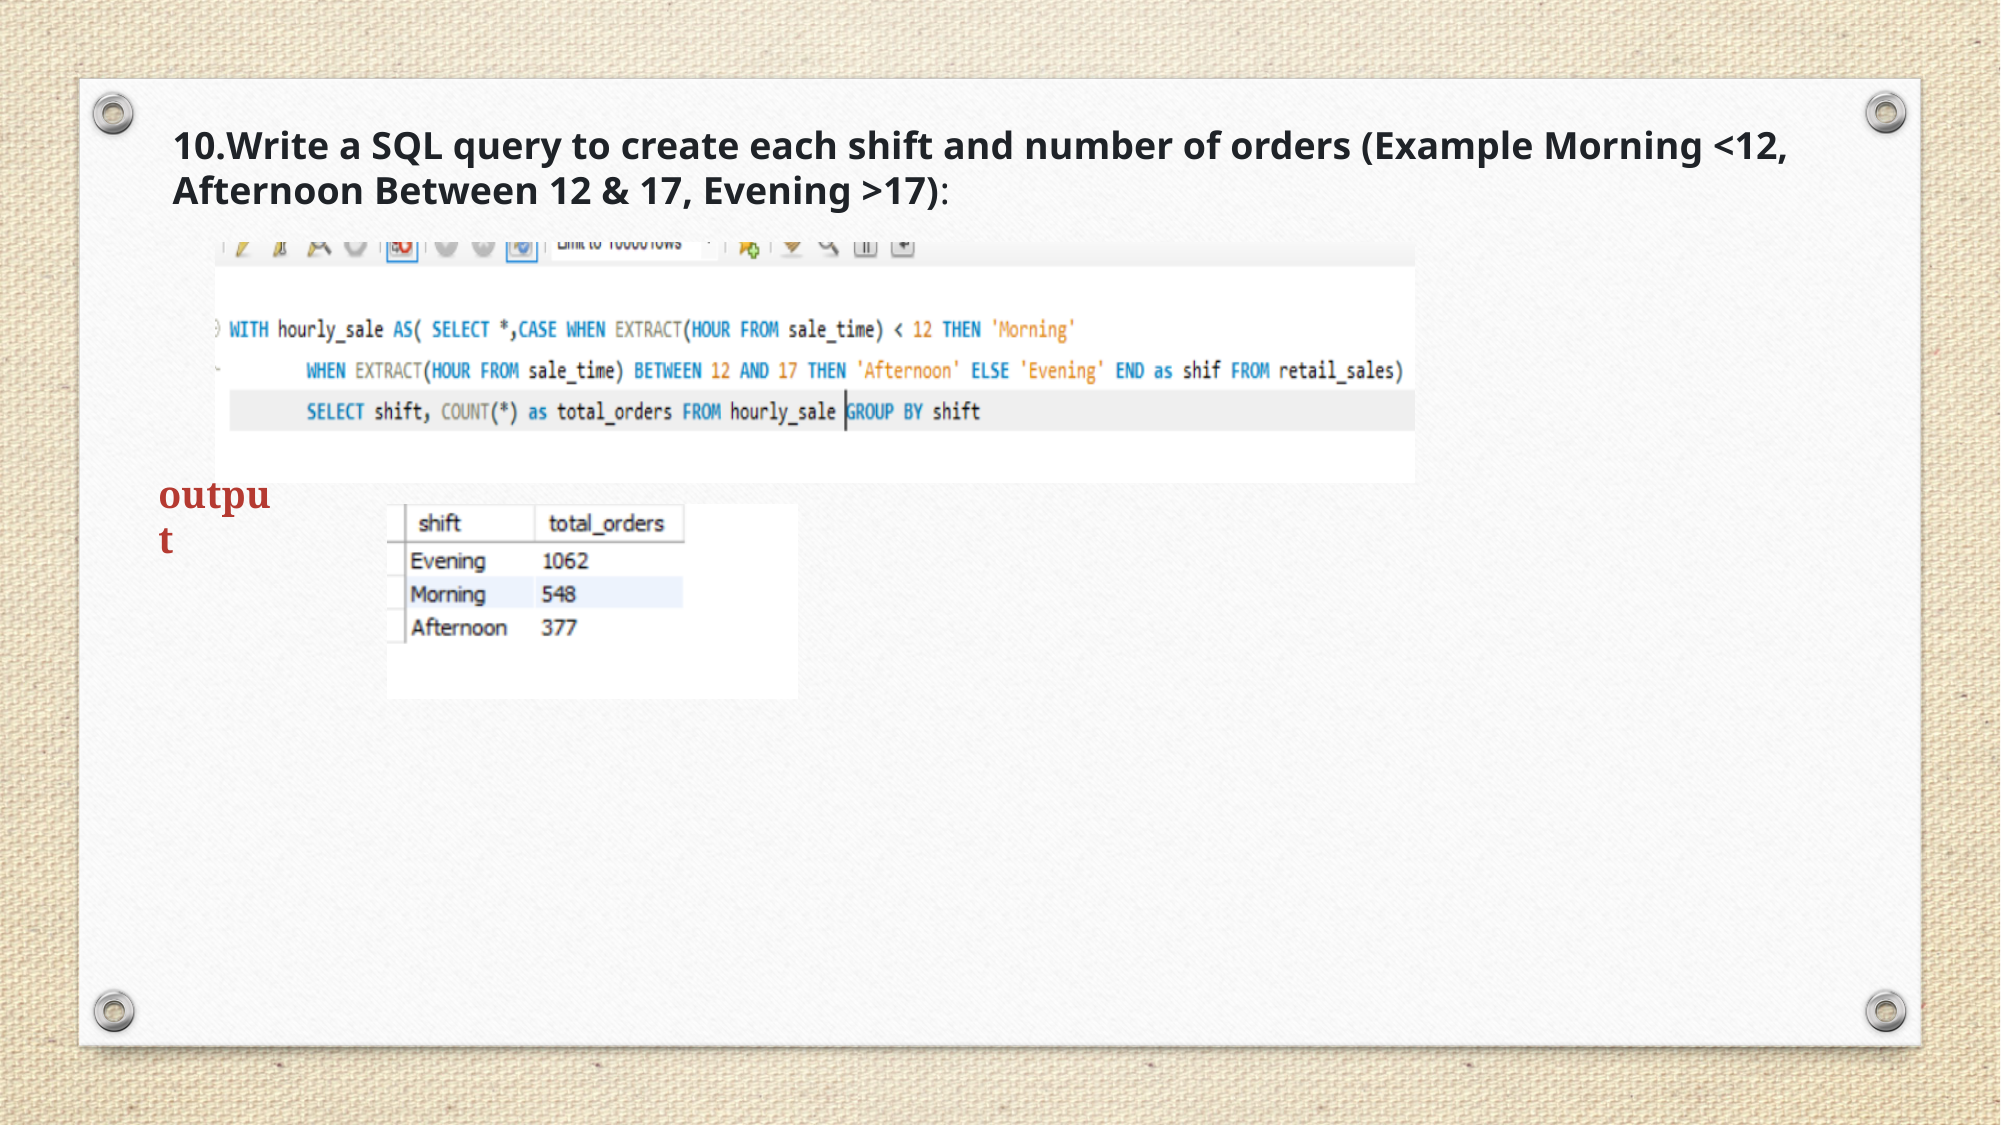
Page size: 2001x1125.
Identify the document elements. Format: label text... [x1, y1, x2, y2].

picture [0, 0, 2001, 1125]
text_box output [143, 463, 288, 568]
text_box Write a SQL query to create each shift and number of orders (Example Morning <12, Afternoon Between 12 & 17, Evening >17): [158, 114, 1894, 220]
